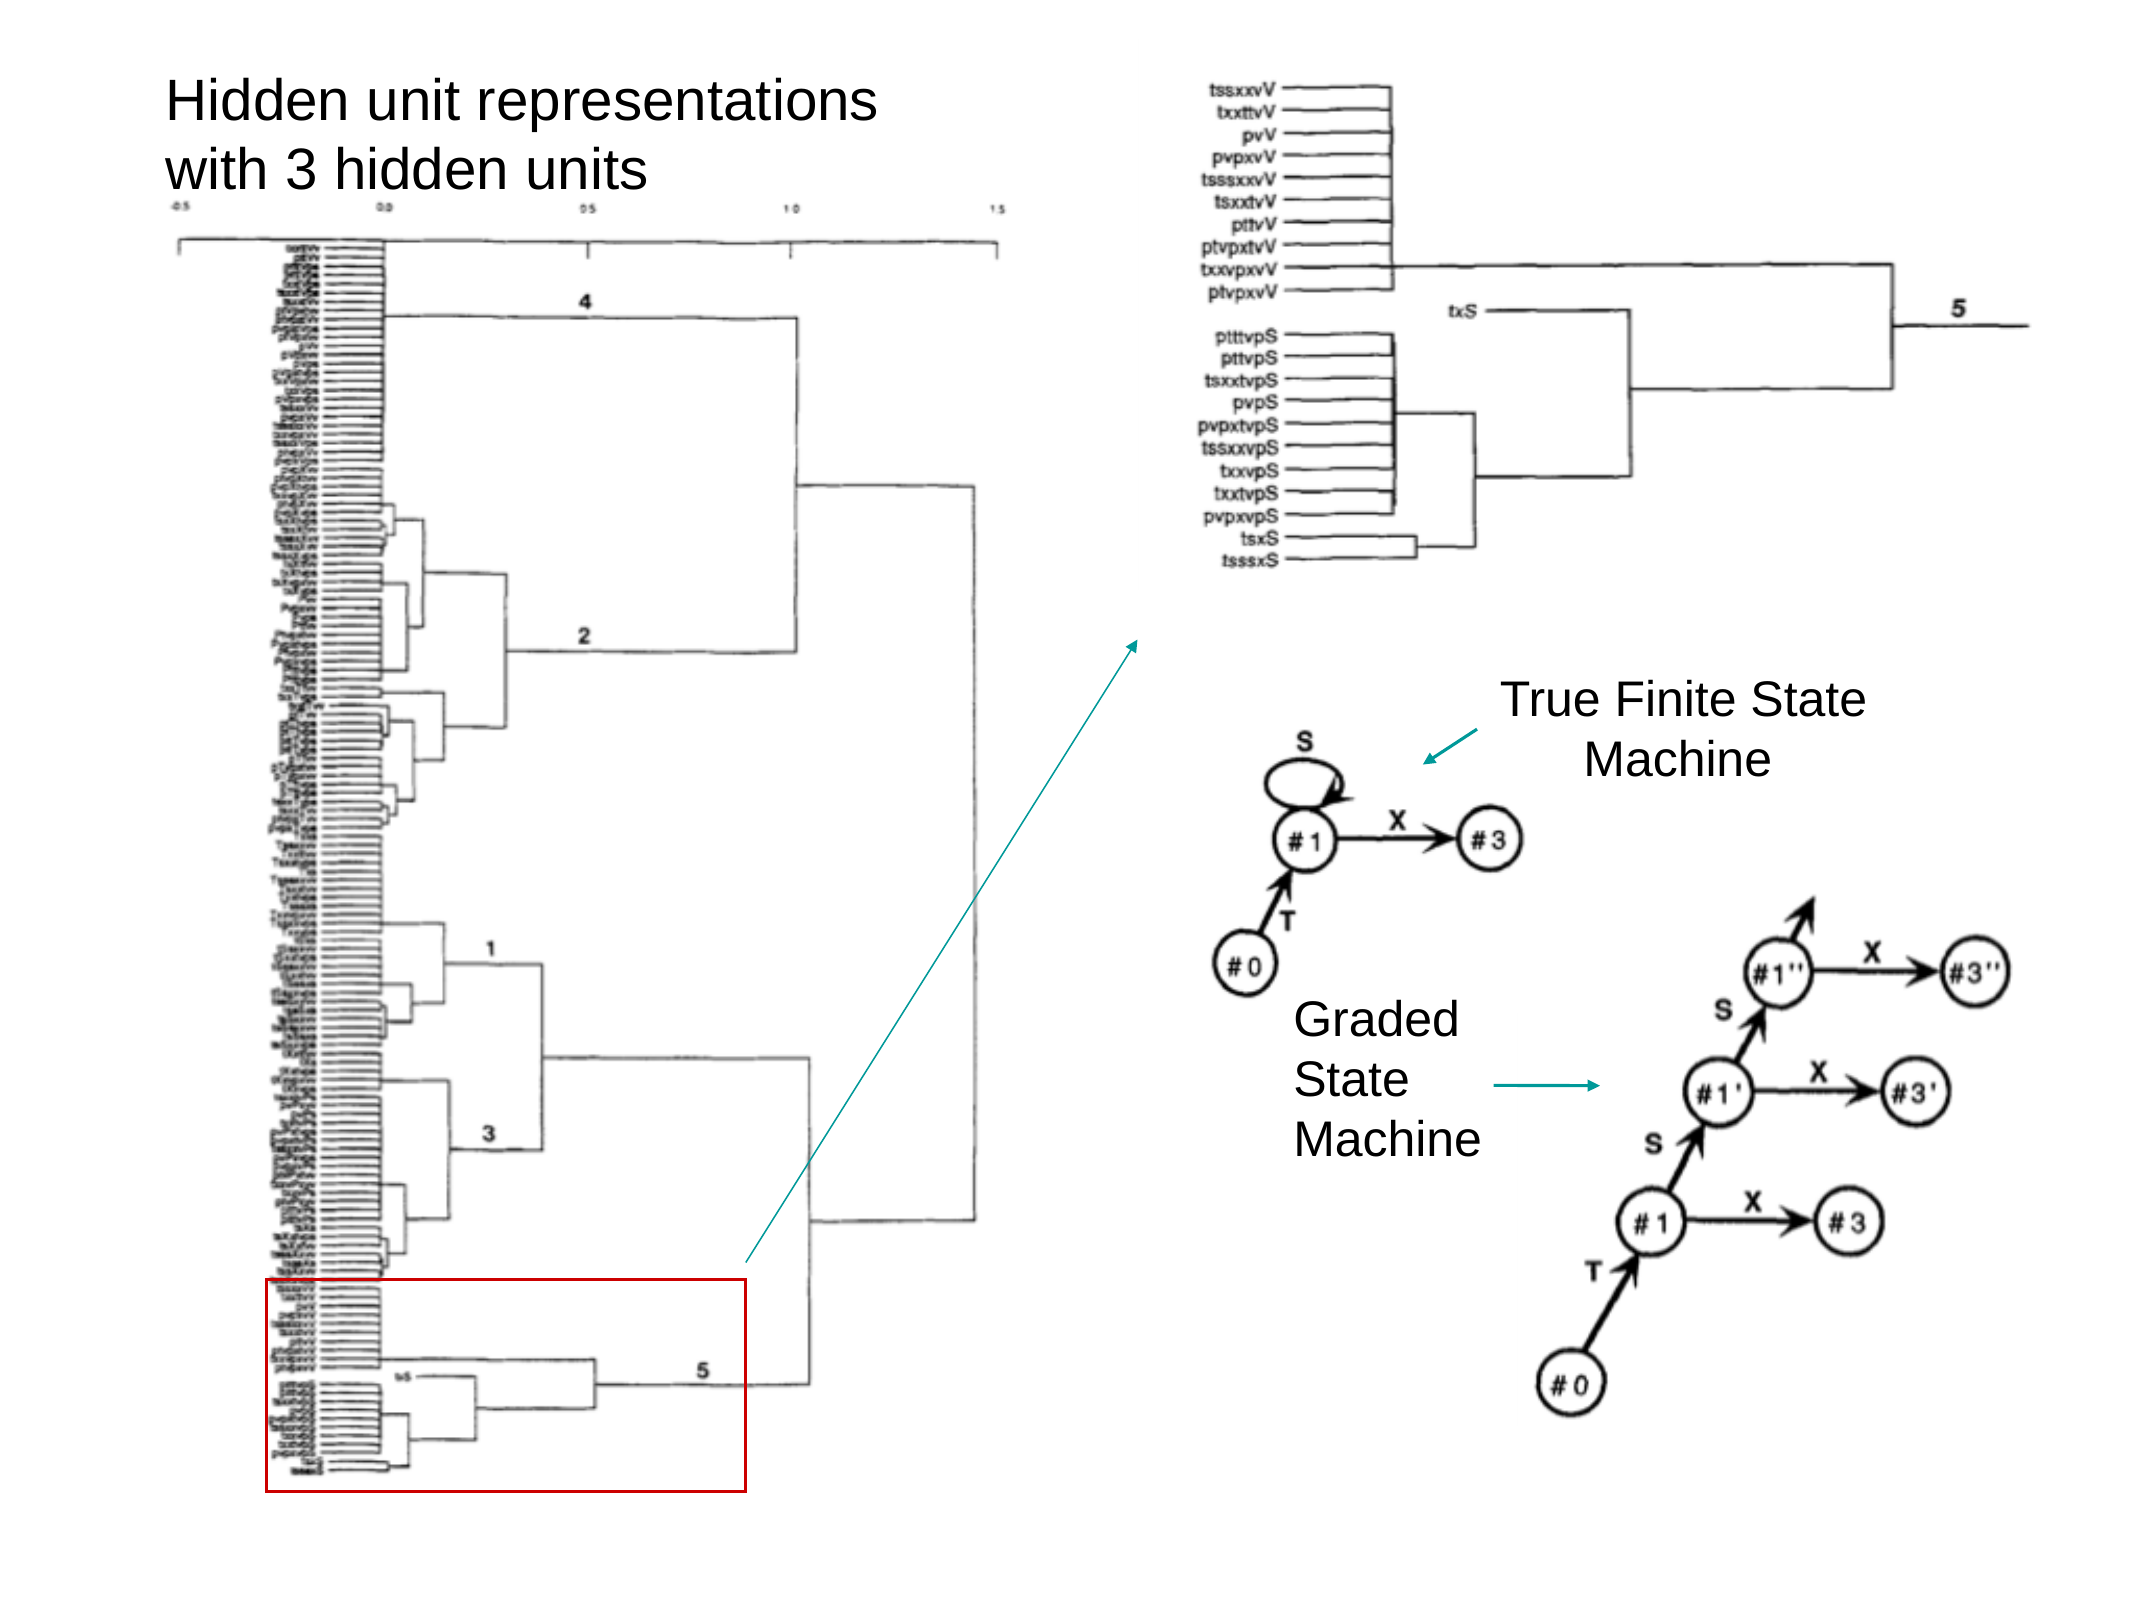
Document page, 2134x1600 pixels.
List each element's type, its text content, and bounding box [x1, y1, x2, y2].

picture [155, 191, 1055, 1487]
picture [1202, 716, 2038, 1426]
text_box Graded State Machine [1283, 1021, 1492, 1167]
text_box Hidden unit representations with 3 hidden units [156, 61, 963, 190]
text_box True Finite State Machine [1490, 666, 1878, 787]
picture [1137, 39, 2082, 591]
text_box [1059, 639, 1138, 765]
